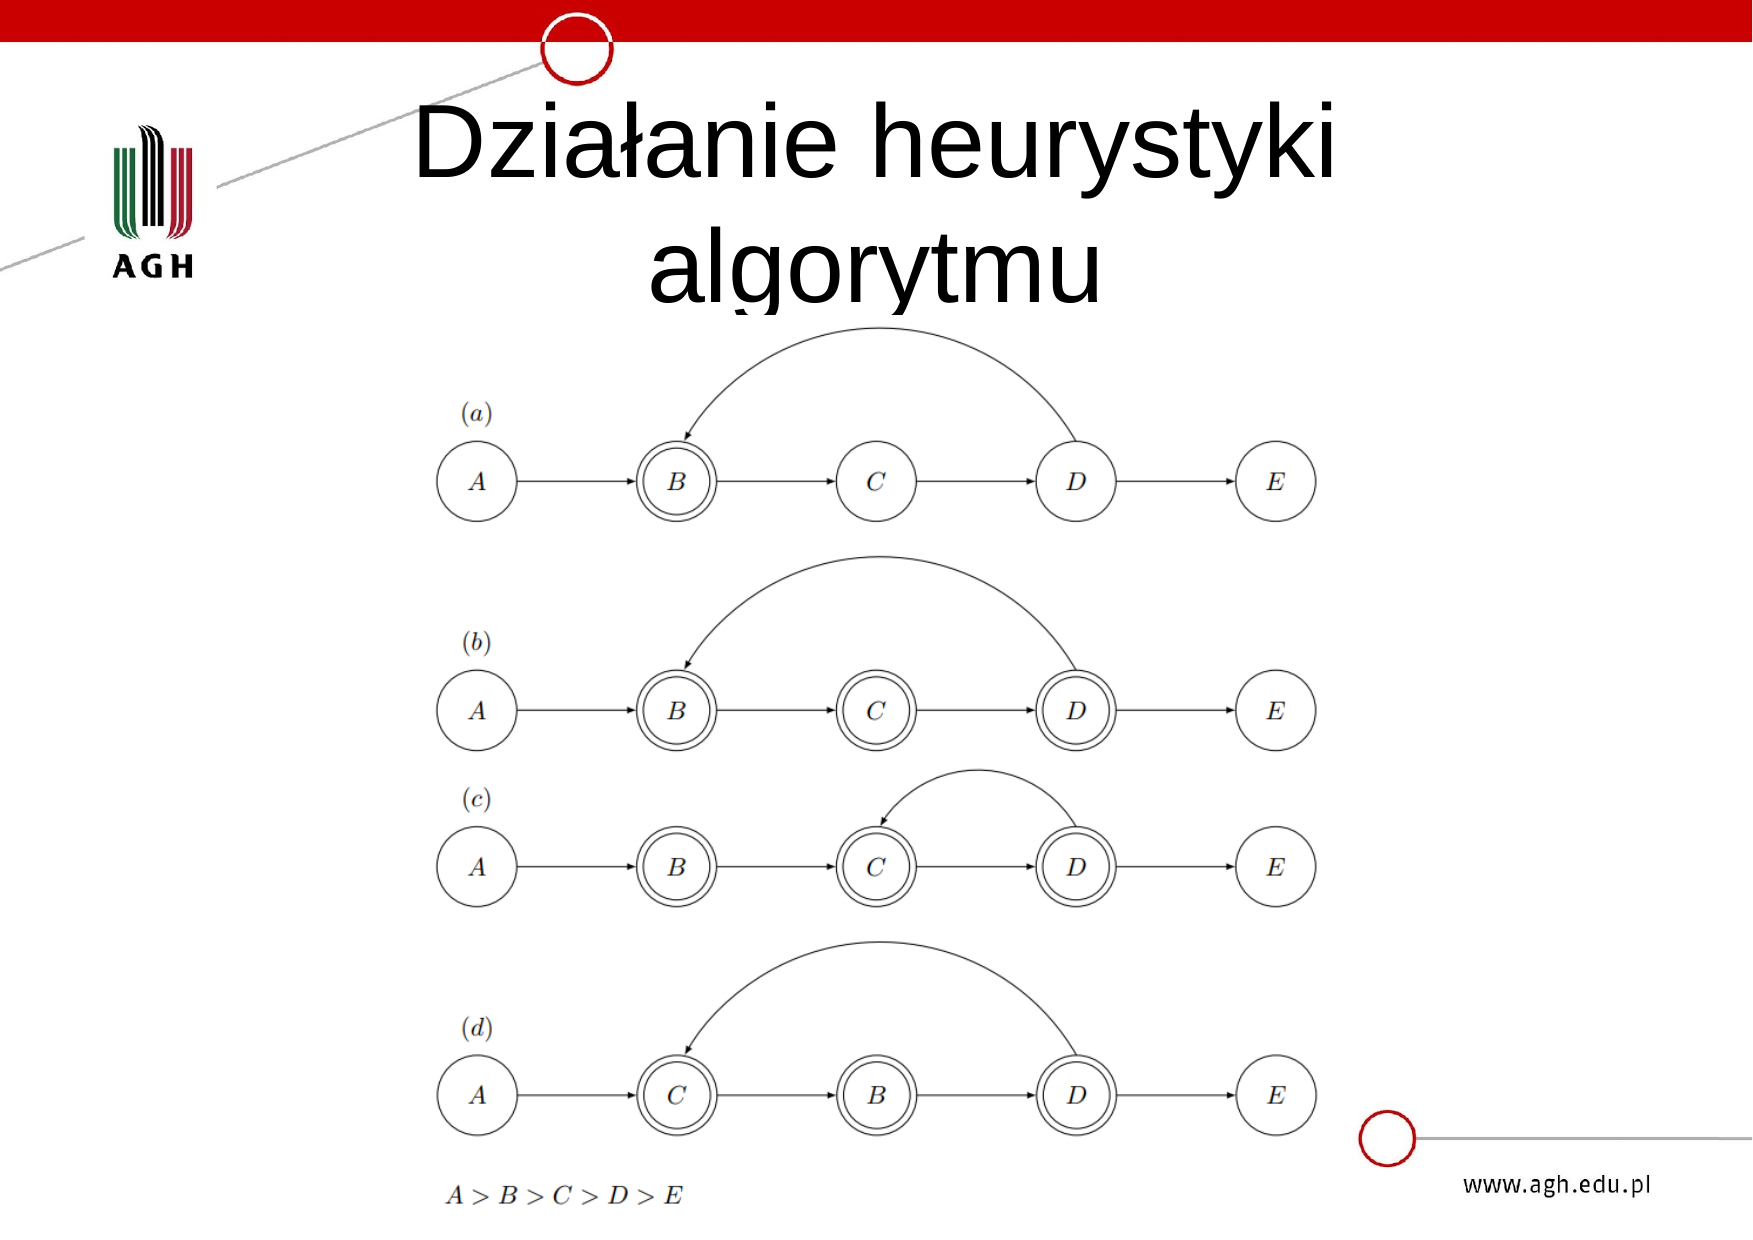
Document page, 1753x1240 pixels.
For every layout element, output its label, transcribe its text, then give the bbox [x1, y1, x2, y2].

picture [0, 0, 1753, 1240]
title Działanie heurystyki algorytmu [120, 65, 1632, 306]
